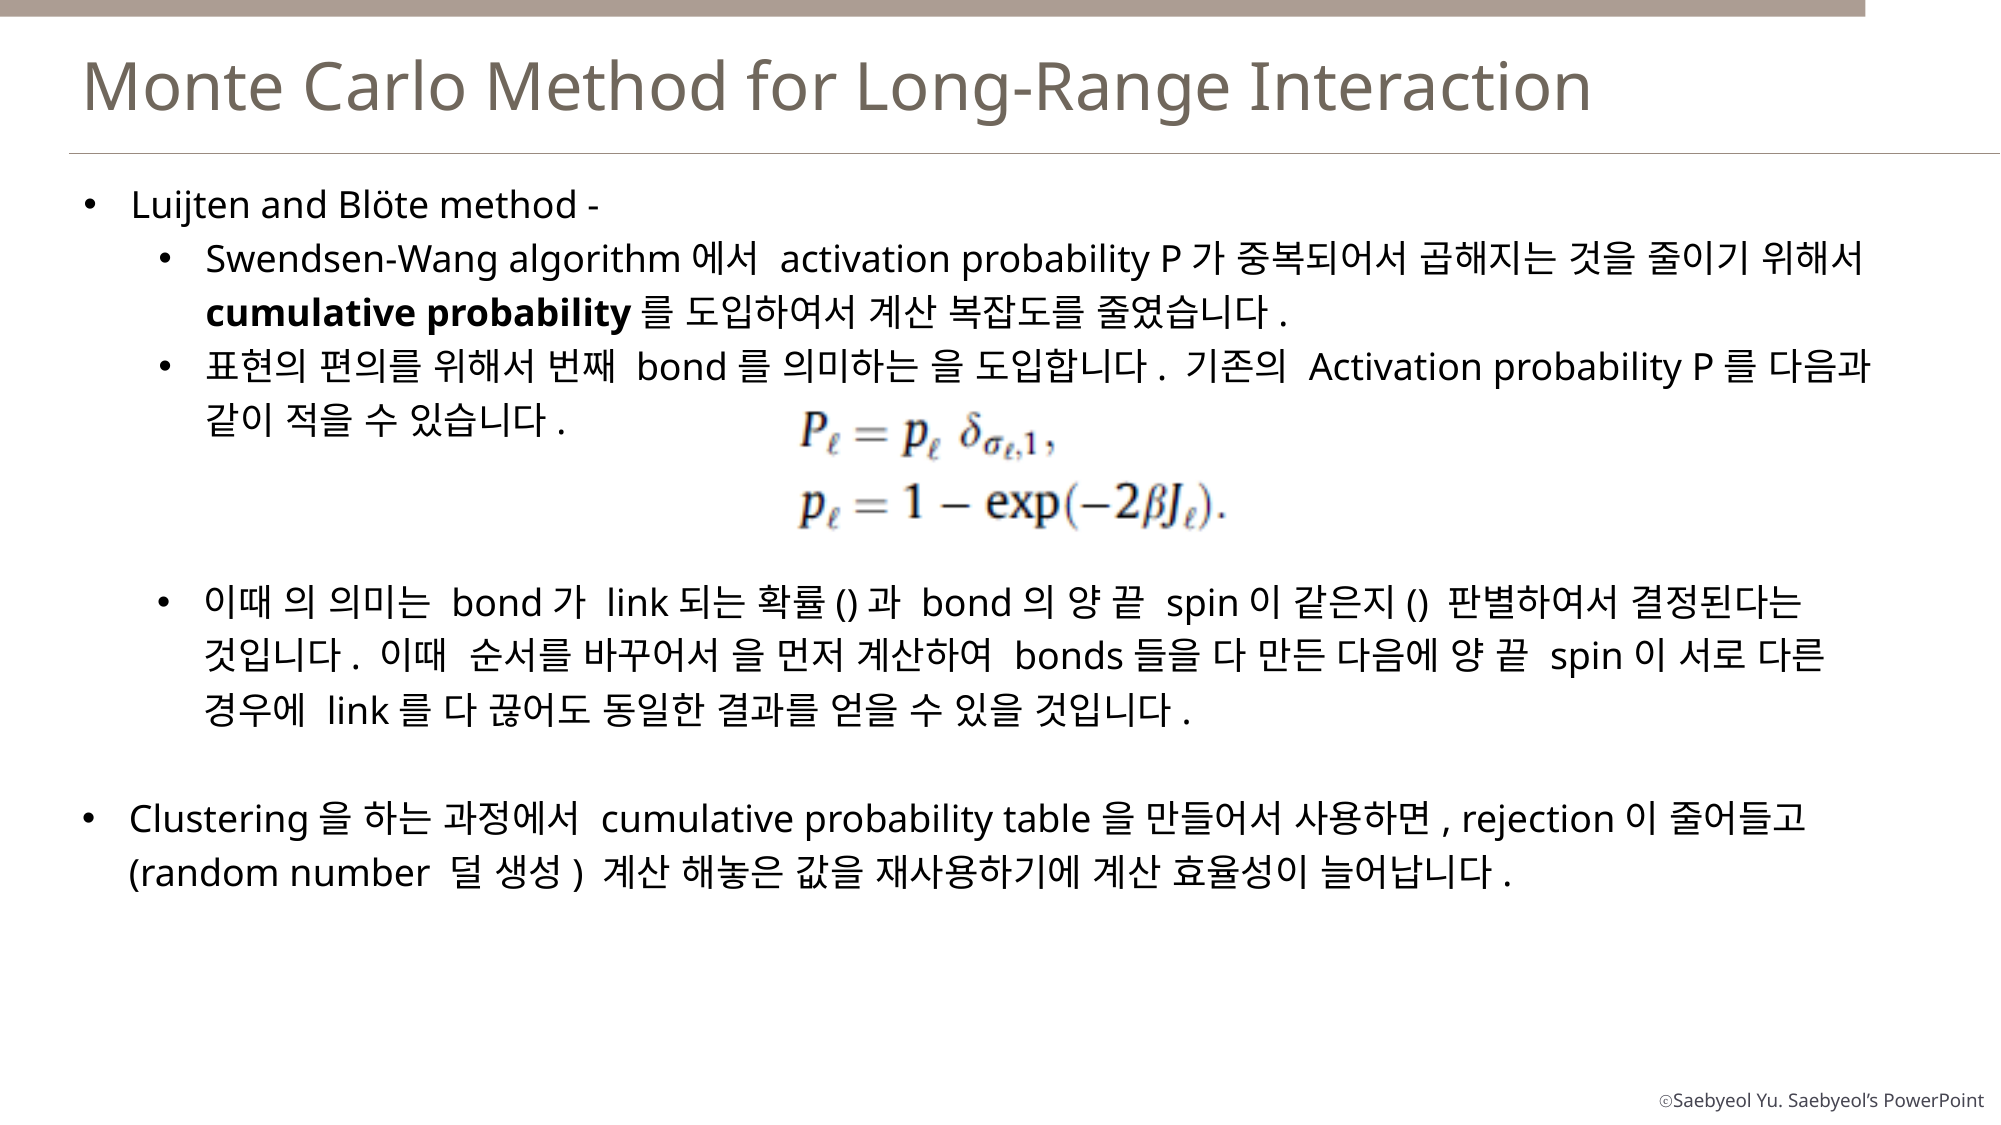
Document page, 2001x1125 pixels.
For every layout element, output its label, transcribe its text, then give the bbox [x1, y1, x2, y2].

text_box Monte Carlo Method for Long-Range Interaction [67, 36, 1842, 132]
text_box [0, 0, 1866, 18]
picture [780, 386, 1237, 548]
